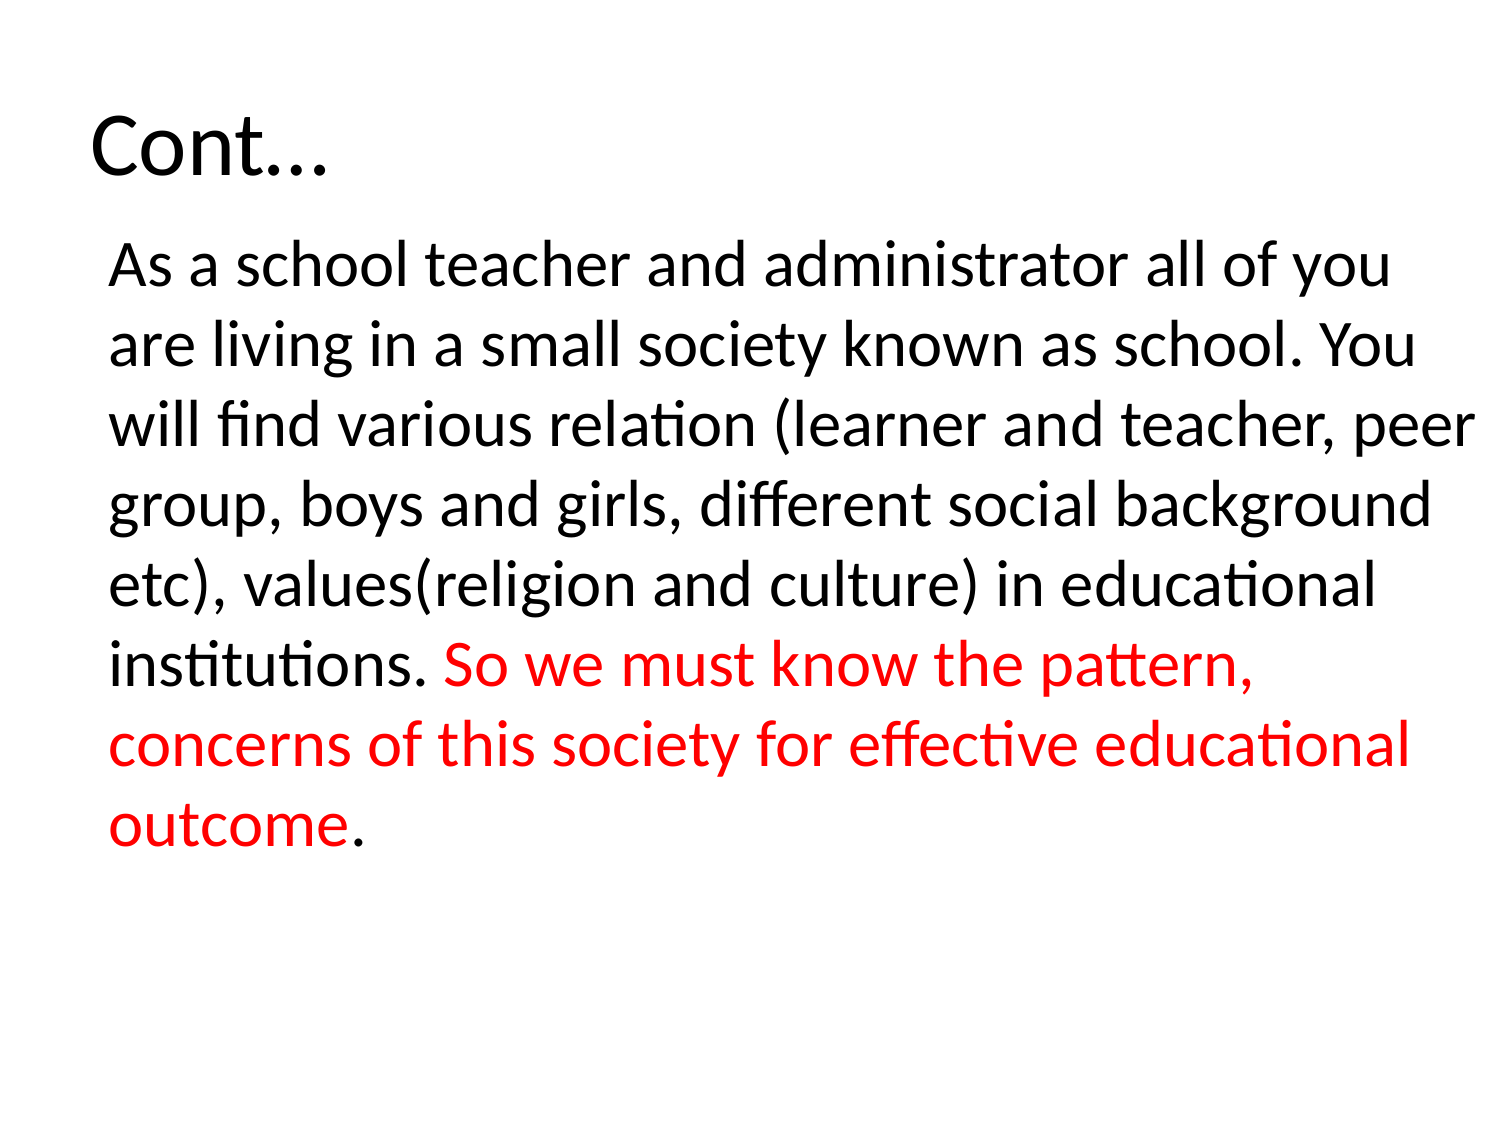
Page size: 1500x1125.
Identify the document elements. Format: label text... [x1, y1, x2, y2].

title Cont… [75, 45, 1425, 212]
list As a school teacher and administrator all of you are living in a small society known as school. You will find various relation (learner and teacher, peer group, boys and girls, different social background etc), values(religion and culture) in educational institutions. So we must know the pattern, concerns of this society for effective educational outcome. [37, 212, 1500, 1050]
